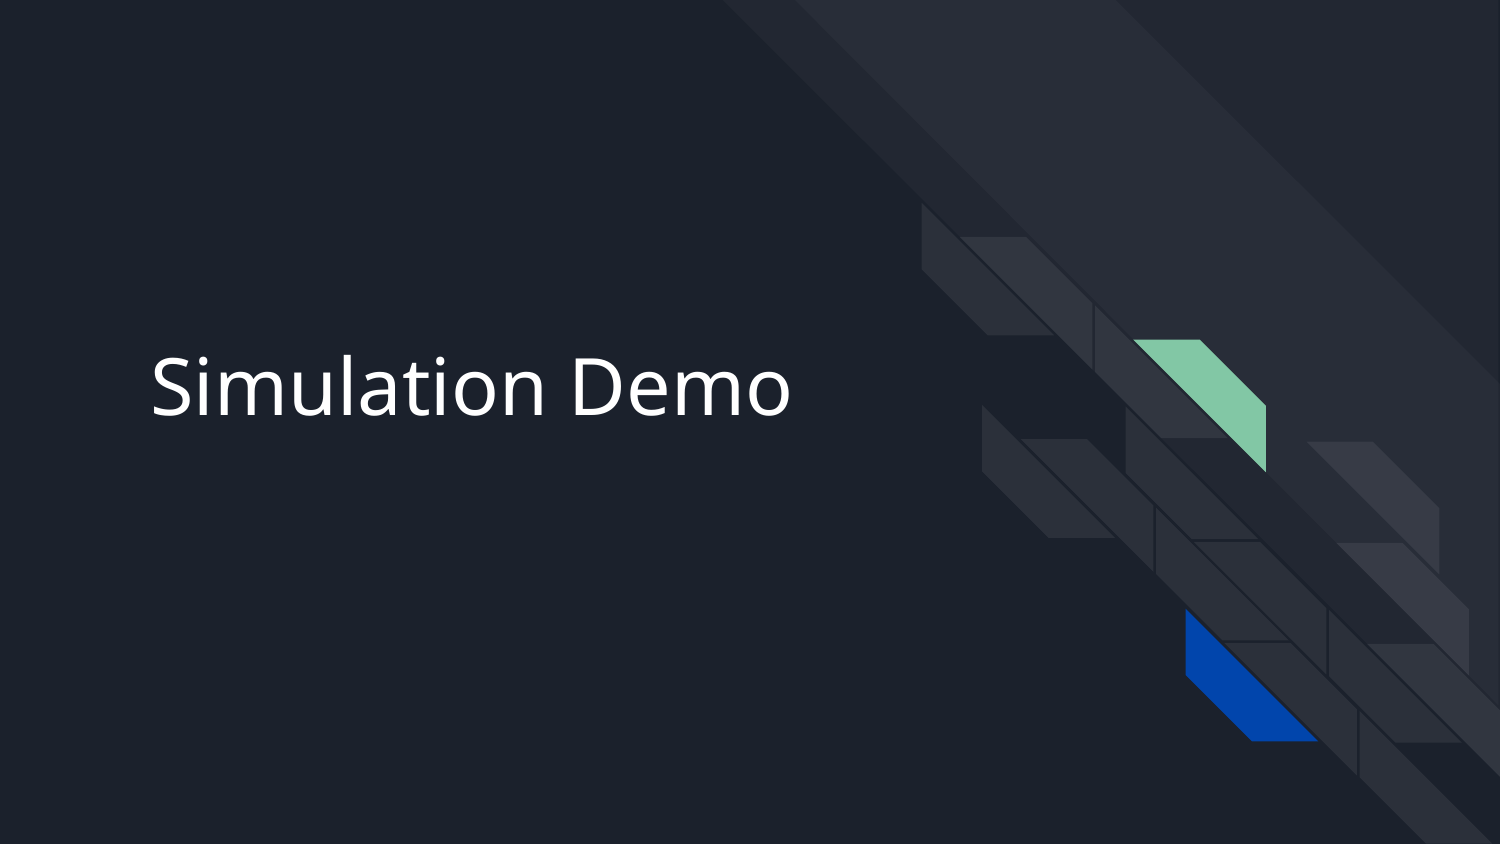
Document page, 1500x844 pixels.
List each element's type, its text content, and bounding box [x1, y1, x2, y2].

title Simulation Demo [135, 336, 888, 526]
